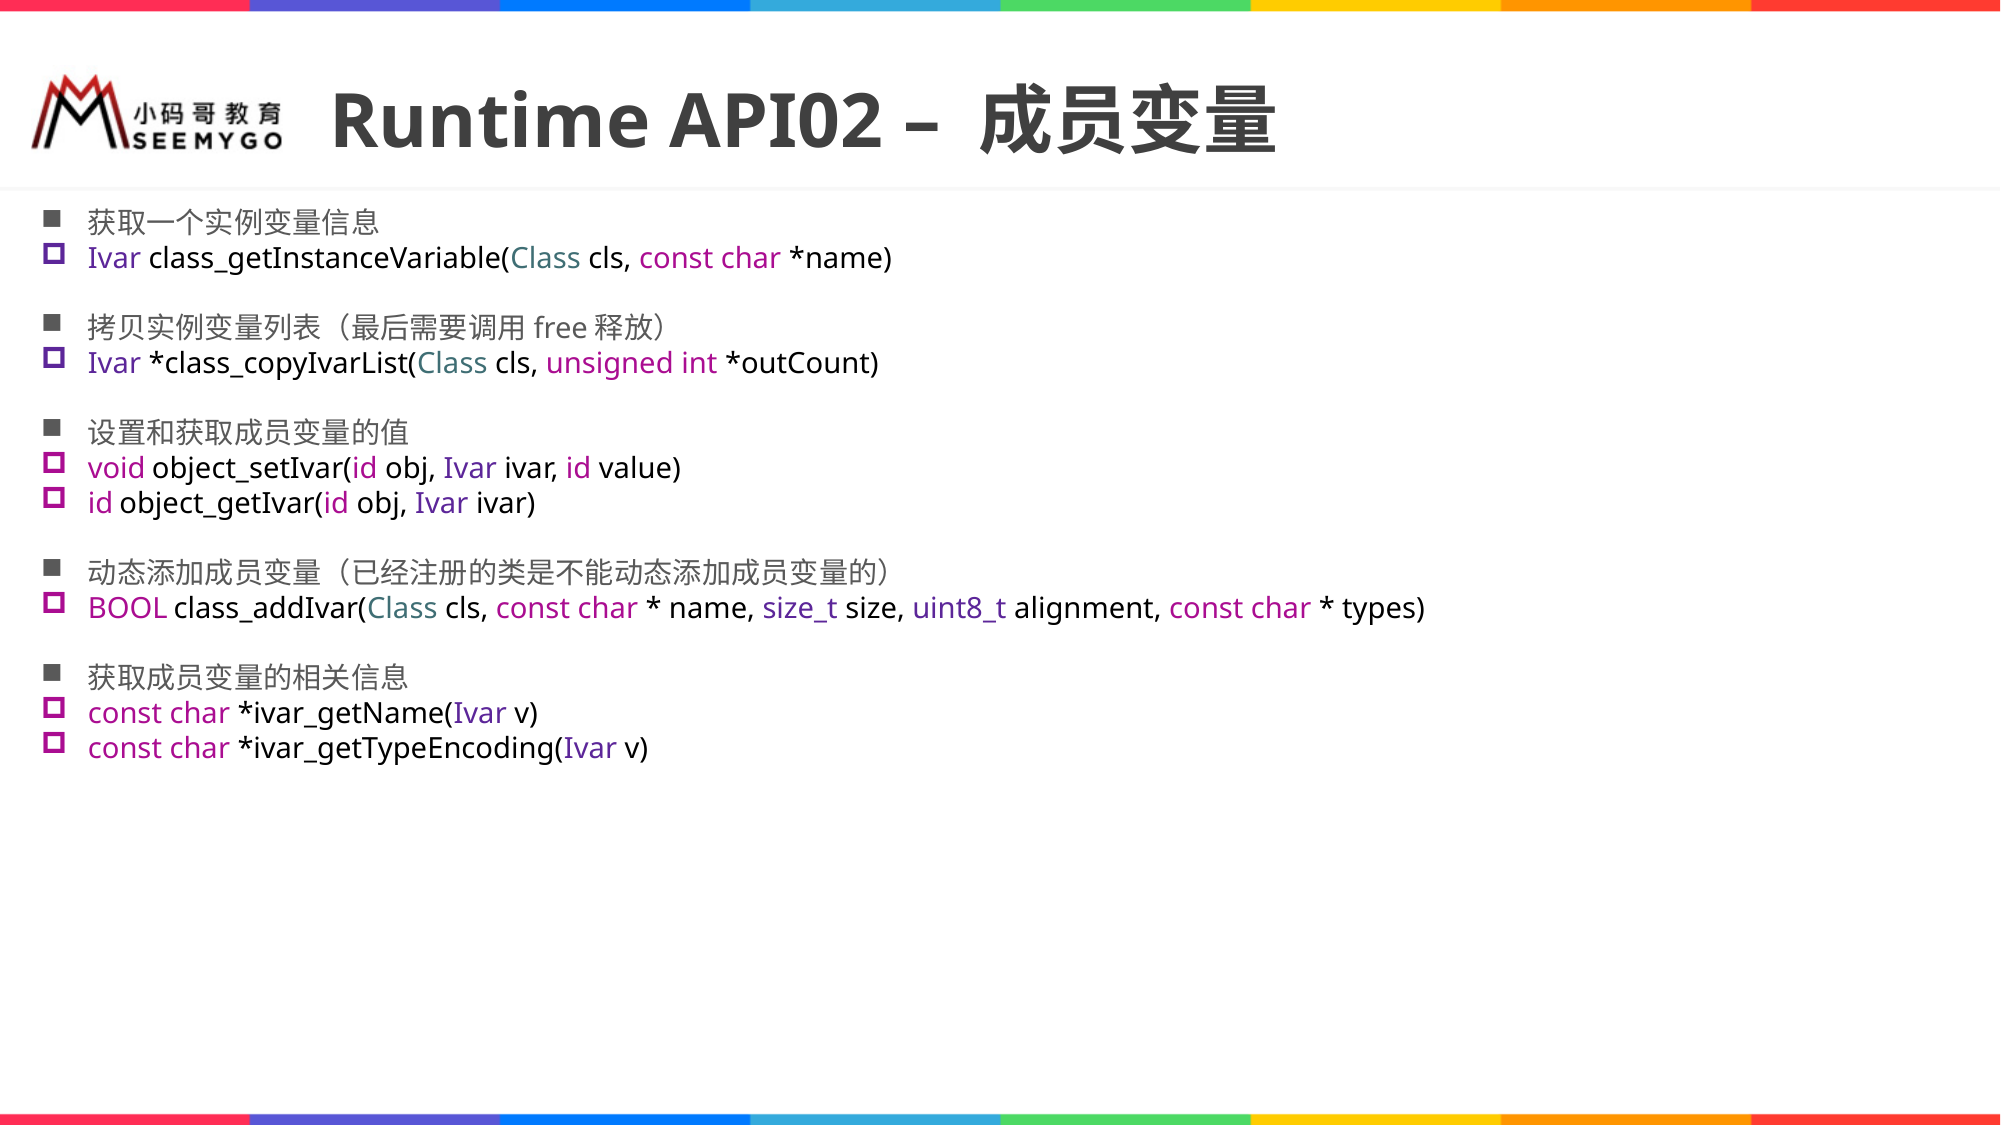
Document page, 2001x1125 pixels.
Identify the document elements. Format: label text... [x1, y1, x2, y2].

text_box 获取一个实例变量信息 Ivar class_getInstanceVariable(Class cls, const char *name) 拷贝实例变量列表（最后需要调用free释放） Ivar *class_copyIvarList(Class cls, unsigned int *outCount) 设置和获取成员变量的值 void object_setIvar(id obj, Ivar ivar, id value) id object_getIvar(id obj, Ivar ivar) 动态添加成员变量（已经注册的类是不能动态添加成员变量的） BOOL class_addIvar(Class cls, const char * name, size_t size, uint8_t alignment, const char * types) 获取成员变量的相关信息 const char *ivar_getName(Ivar v) const char *ivar_getTypeEncoding(Ivar v) [26, 197, 1968, 1039]
title Runtime API02 – 成员变量 [314, 64, 1968, 182]
picture [0, 0, 2001, 1125]
